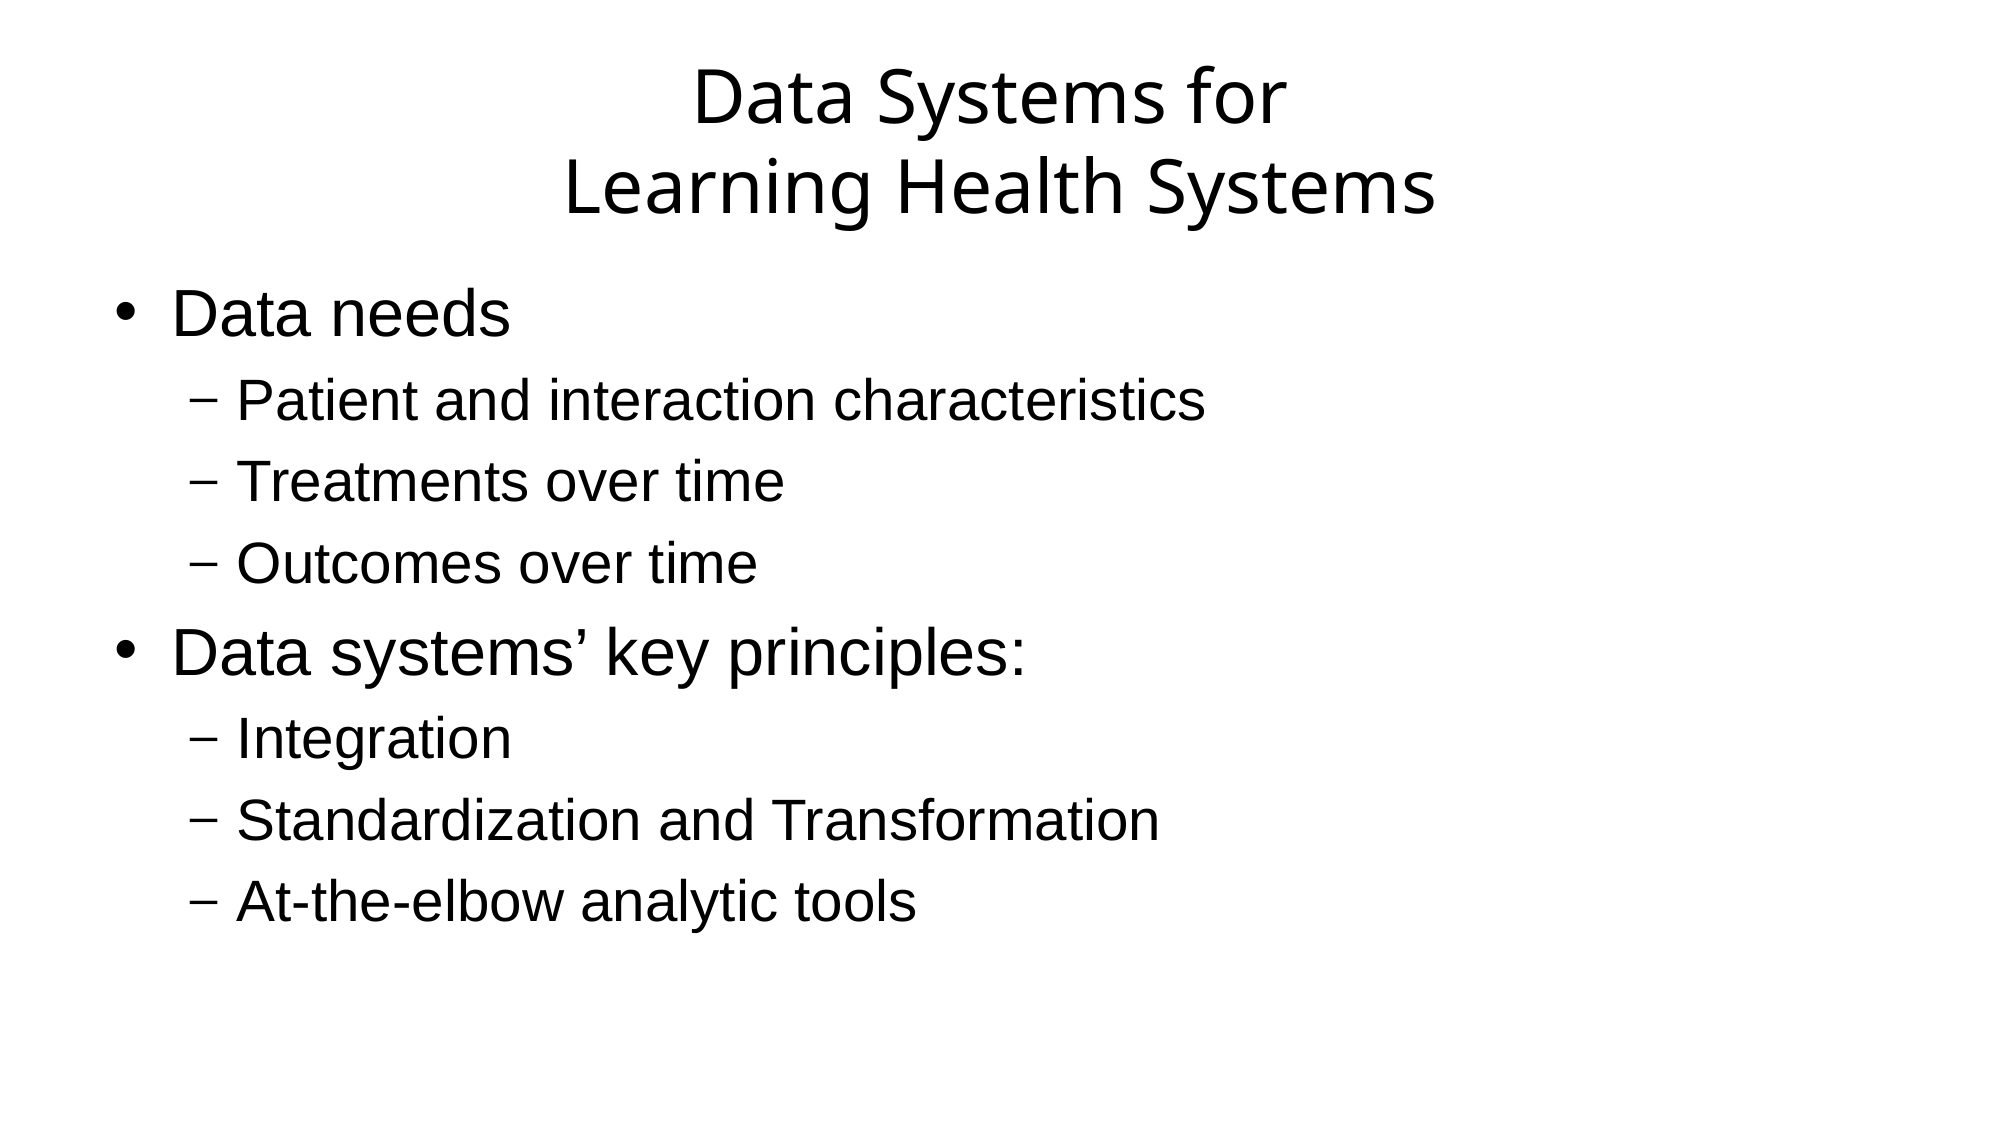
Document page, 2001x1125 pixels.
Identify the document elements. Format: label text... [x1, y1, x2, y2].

list Data needs Patient and interaction characteristics Treatments over time Outcomes over time Data systems’ key principles: Integration Standardization and Transformation At-the-elbow analytic tools [99, 262, 1900, 1013]
title Data Systems for Learning Health Systems [99, 45, 1900, 233]
